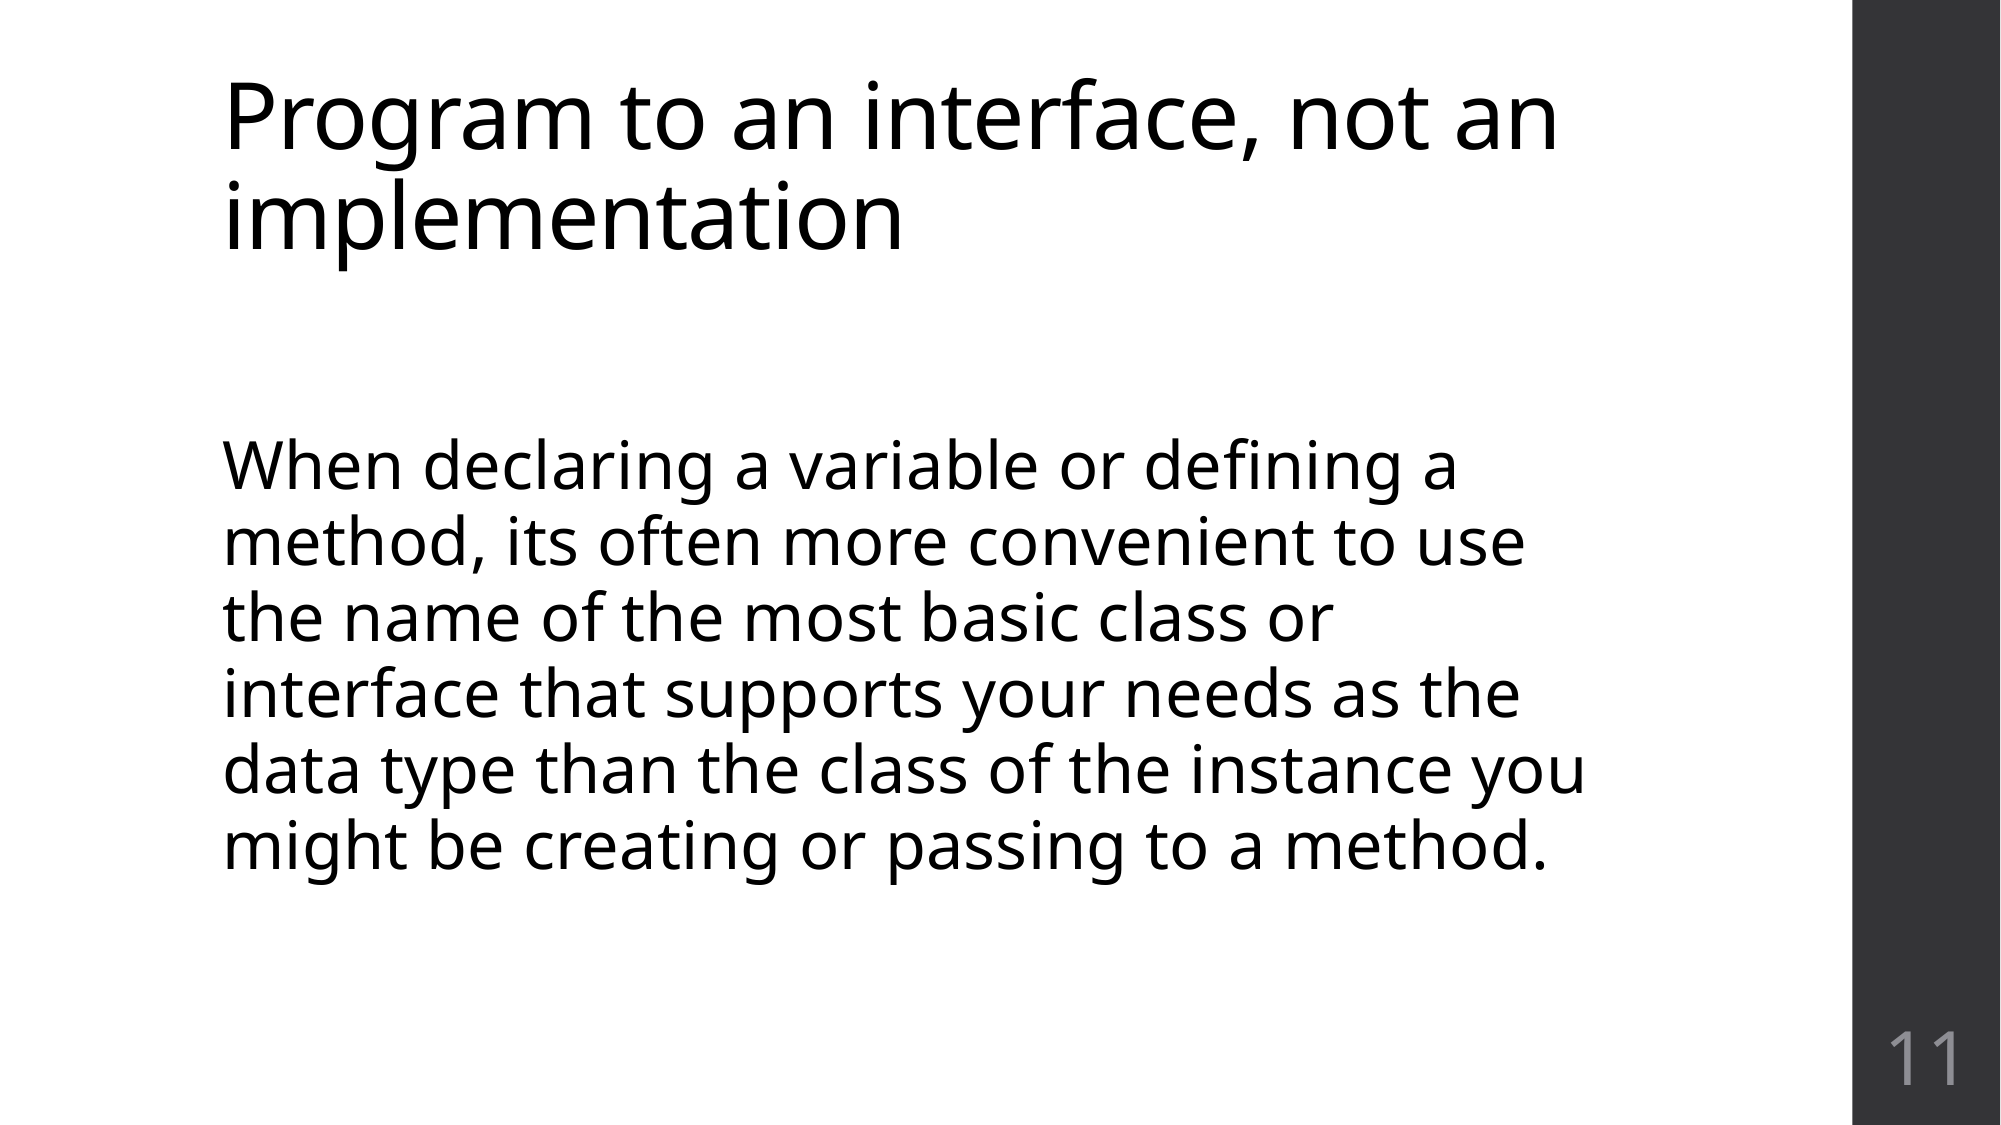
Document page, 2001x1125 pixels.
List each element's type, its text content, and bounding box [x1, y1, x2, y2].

list When declaring a variable or defining a method, its often more convenient to use the name of the most basic class or interface that supports your needs as the data type than the class of the instance you might be creating or passing to a method. [206, 299, 1617, 1014]
title Program to an interface, not an implementation [206, 60, 1797, 278]
slide_number 11 [1852, 1012, 2000, 1110]
